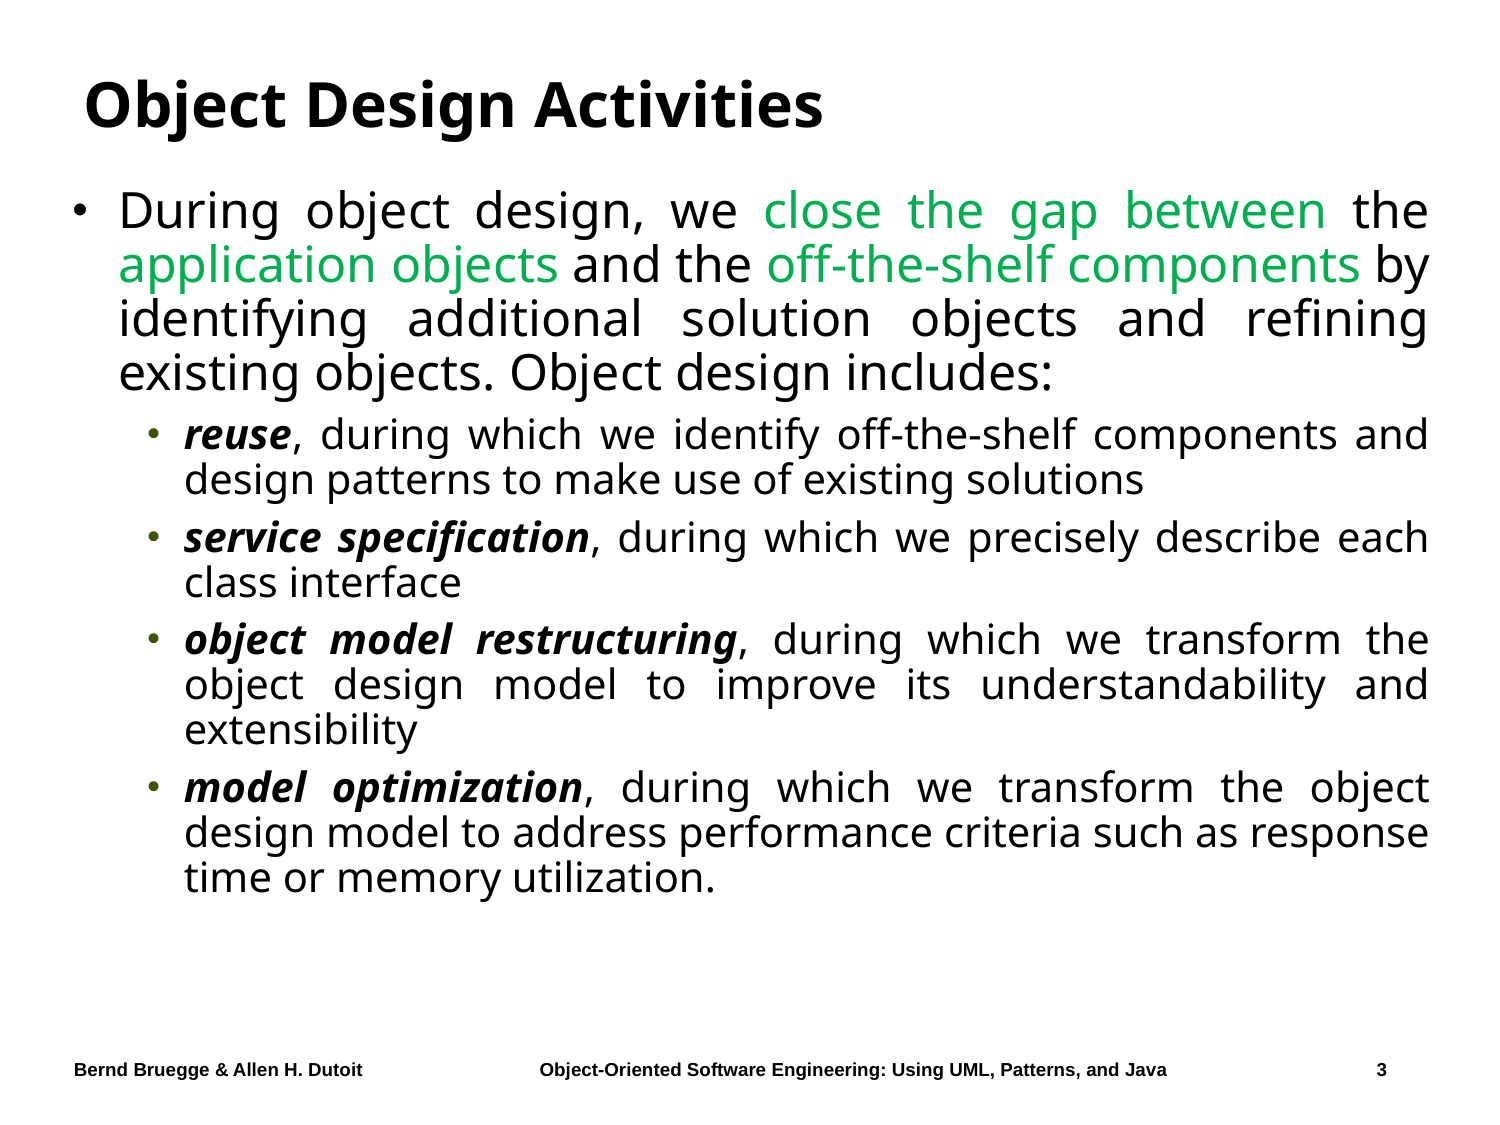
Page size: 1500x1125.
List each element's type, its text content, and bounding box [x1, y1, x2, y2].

title Object Design Activities [68, 35, 1407, 177]
list During object design, we close the gap between the application objects and the off-the-shelf components by identifying additional solution objects and refining existing objects. Object design includes: reuse, during which we identify off-the-shelf components and design patterns to make use of existing solutions service specification, during which we precisely describe each class interface object model restructuring, during which we transform the object design model to improve its understandability and extensibility model optimization, during which we transform the object design model to address performance criteria such as response time or memory utilization. [55, 177, 1446, 1001]
